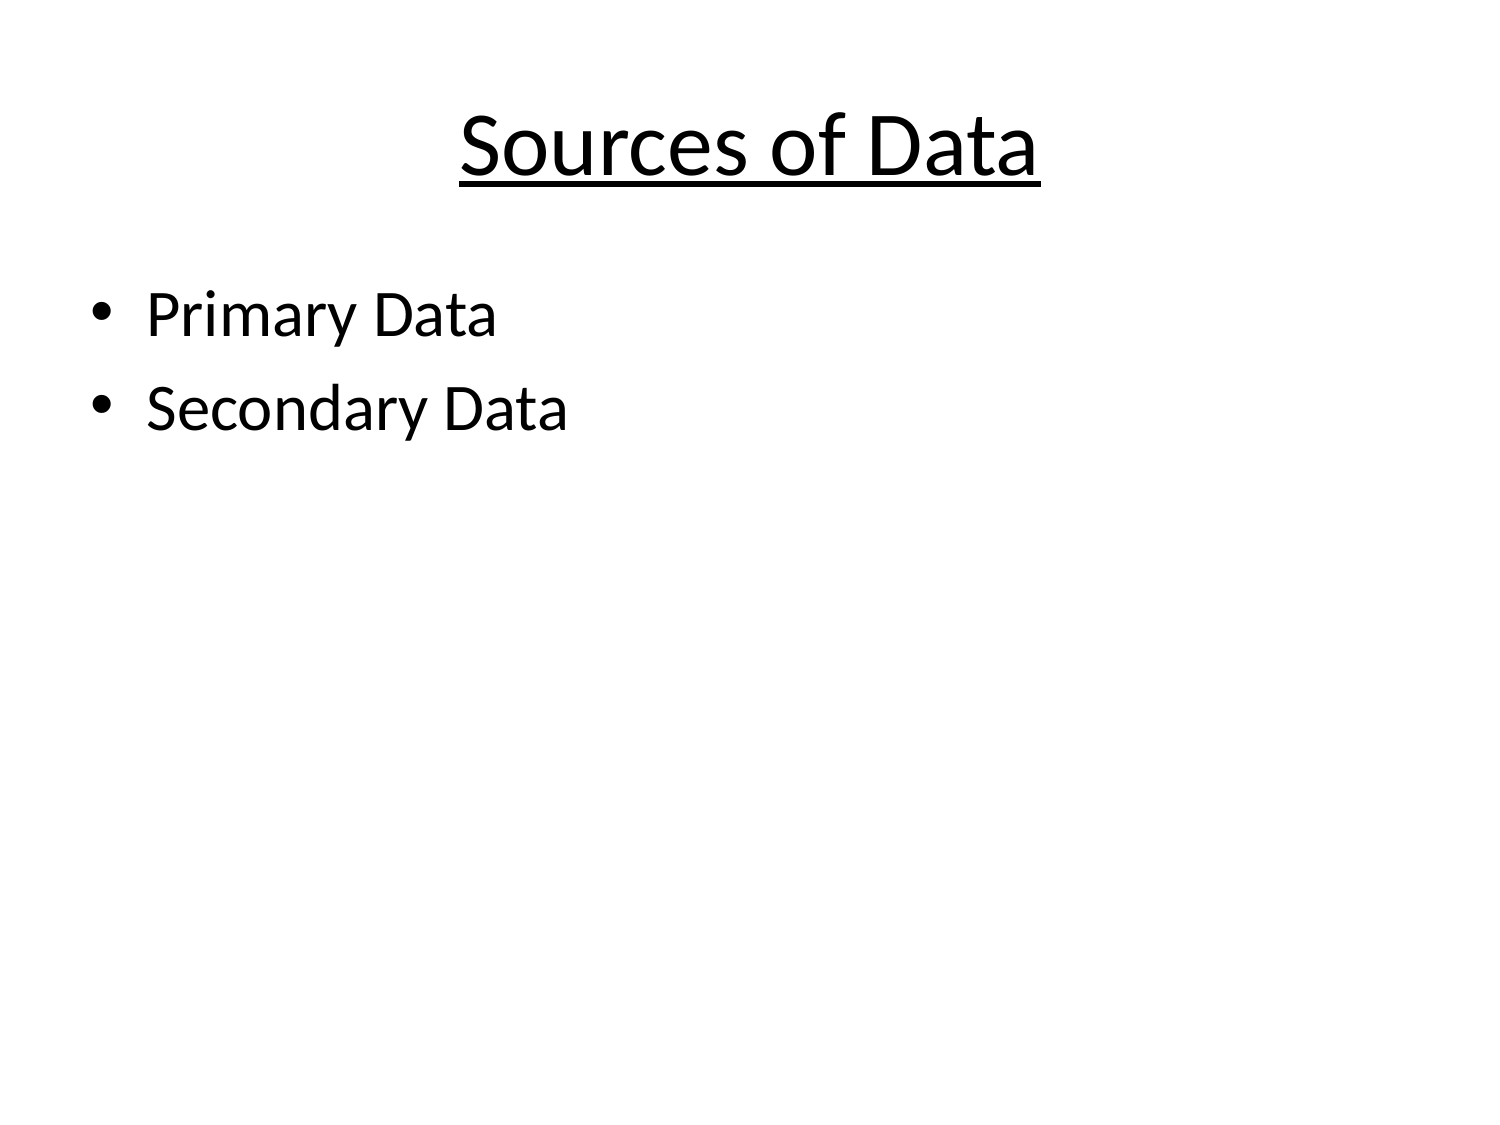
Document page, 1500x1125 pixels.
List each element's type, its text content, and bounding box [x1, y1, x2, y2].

title Sources of Data [75, 45, 1425, 233]
list Primary Data Secondary Data [75, 262, 1425, 1005]
